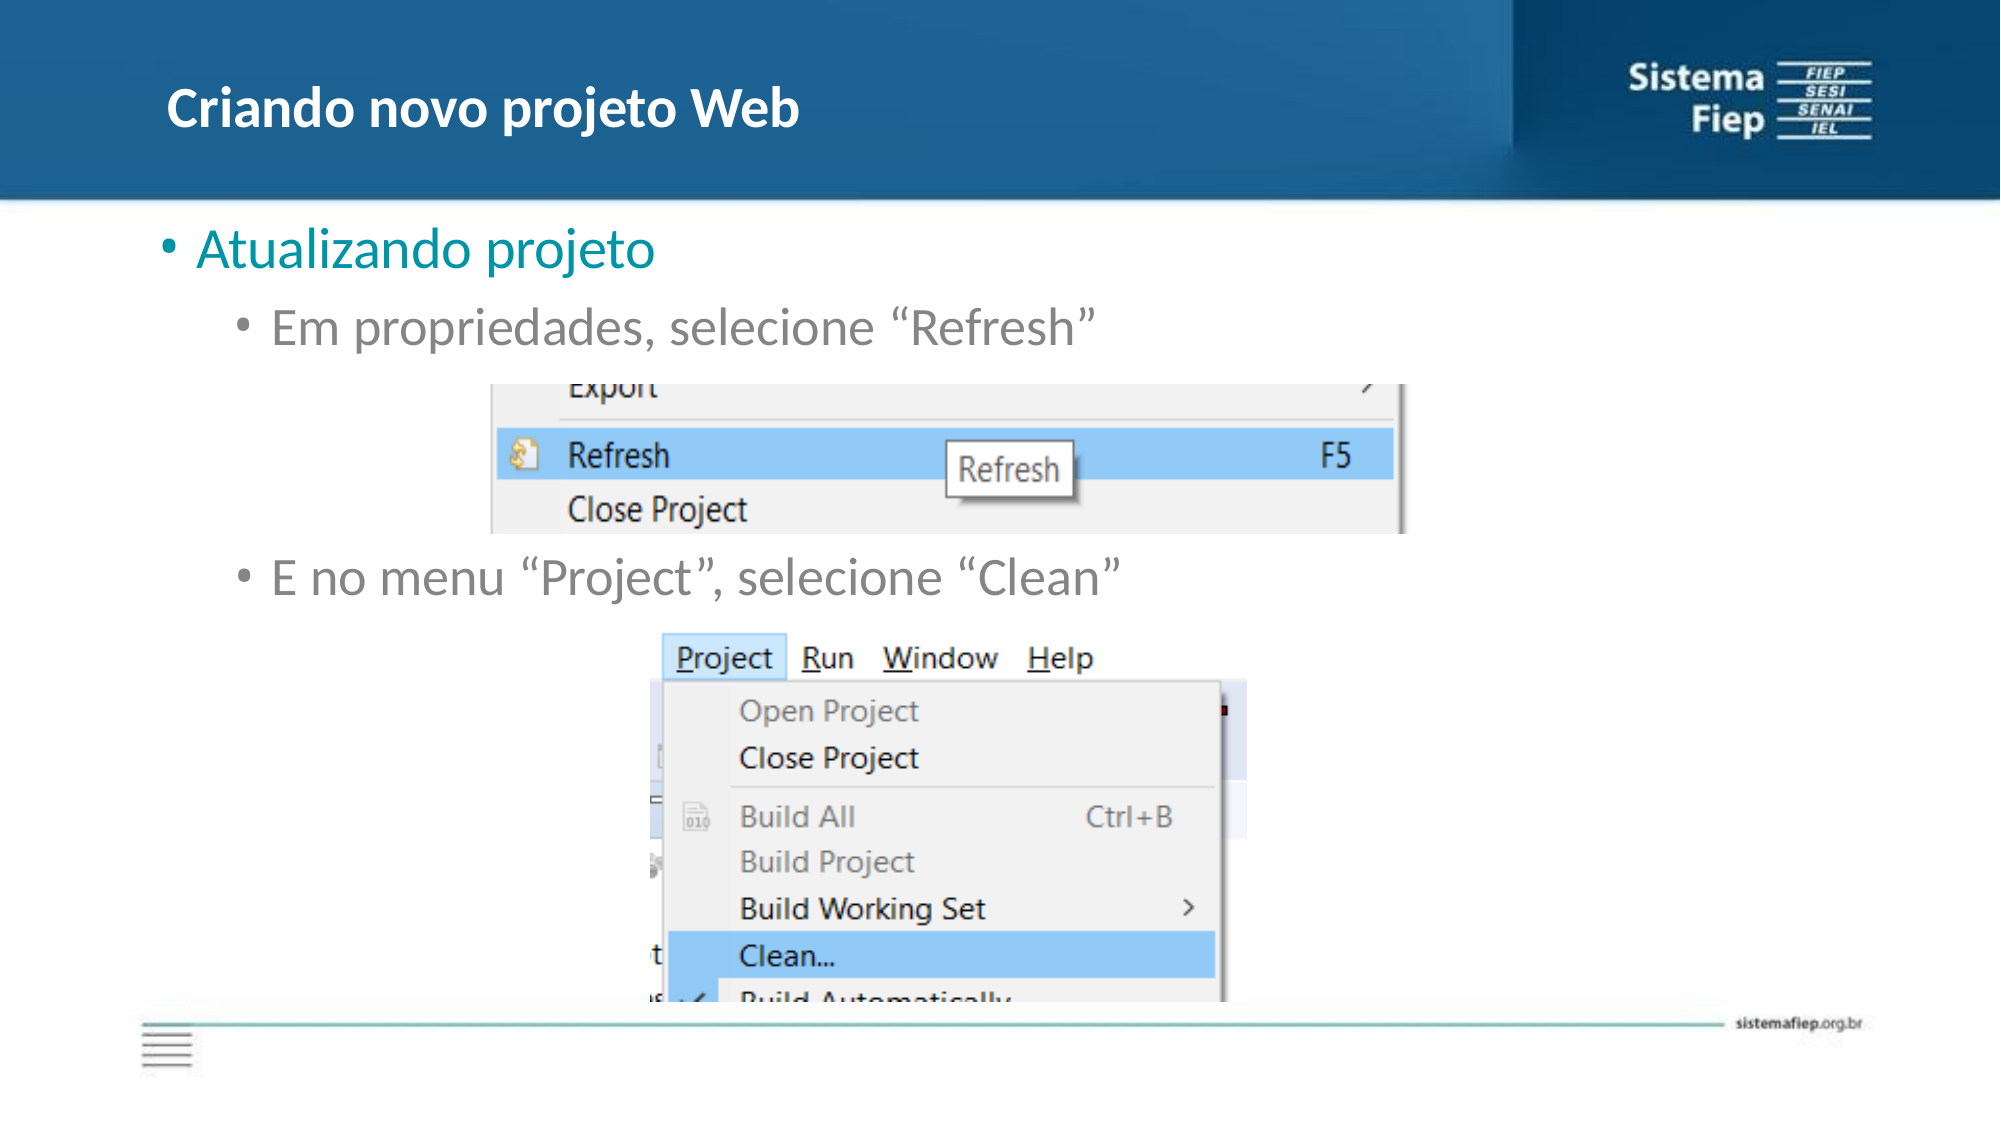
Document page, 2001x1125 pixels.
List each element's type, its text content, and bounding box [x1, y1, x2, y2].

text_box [484, 384, 1440, 1002]
text_box E no menu “Project”, selecione “Clean” [232, 539, 479, 607]
picture [0, 0, 2000, 1078]
text_box Atualizando projeto Em propriedades, selecione “Refresh” [156, 197, 1105, 357]
title Criando novo projeto Web [165, 66, 808, 197]
